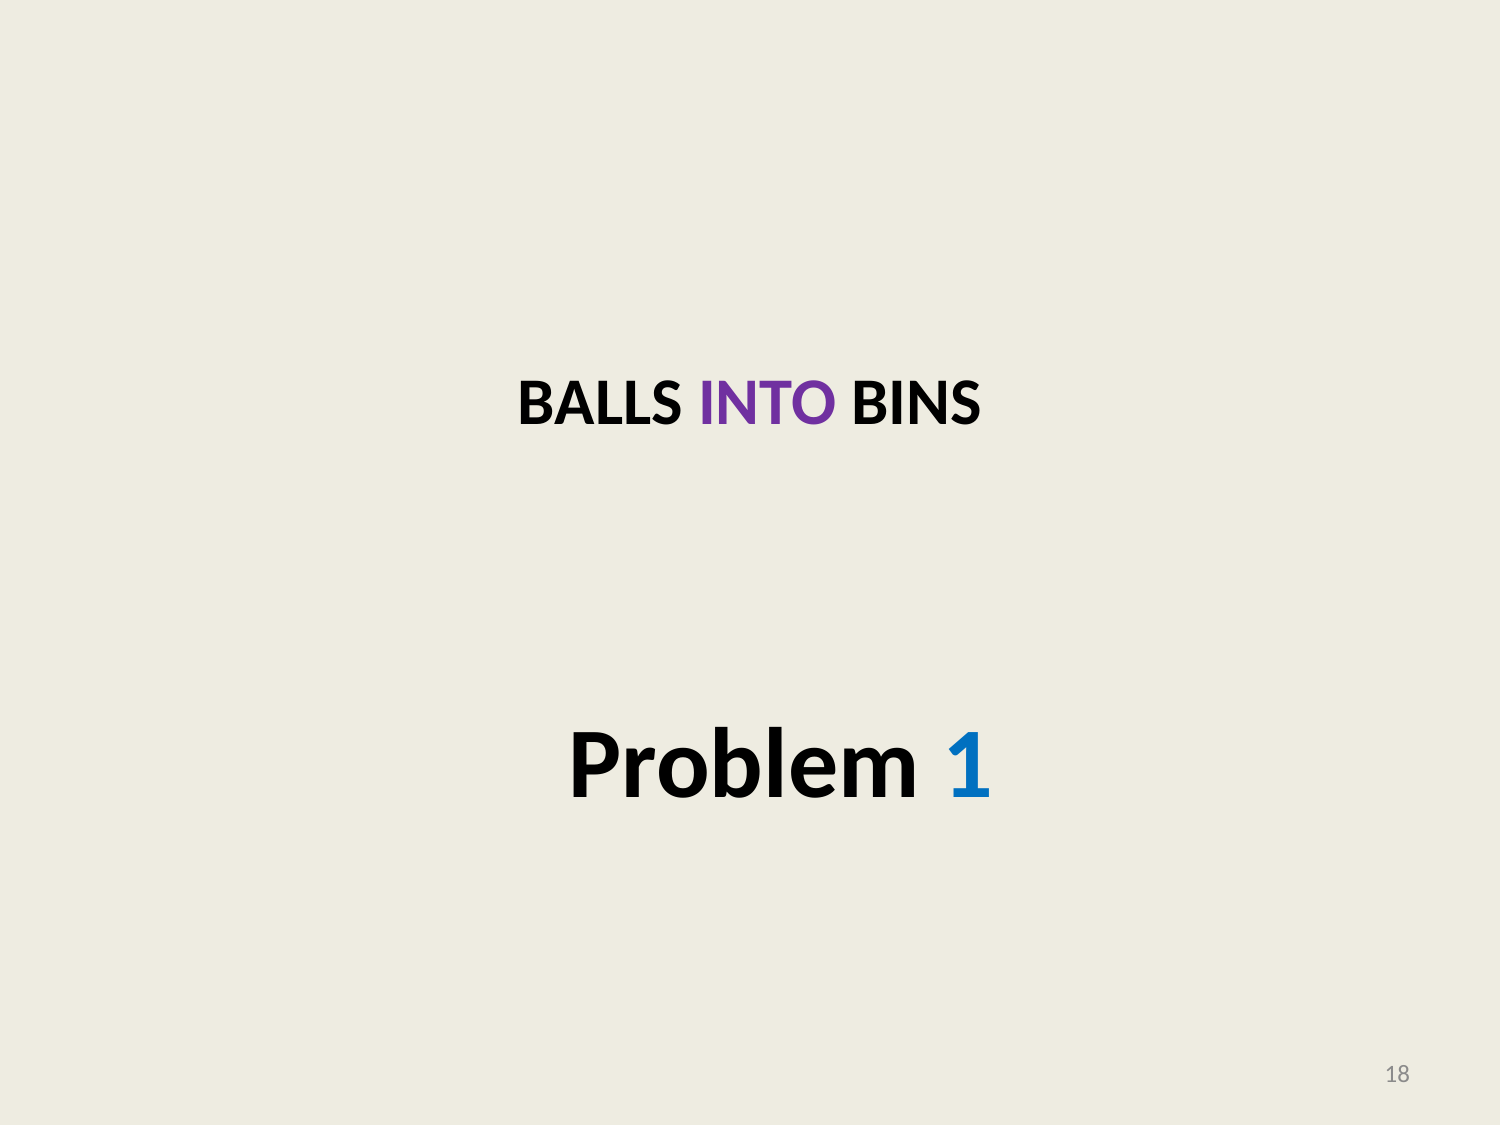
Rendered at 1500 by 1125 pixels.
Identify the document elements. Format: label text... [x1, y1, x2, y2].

title Balls into BINS [112, 350, 1388, 574]
text_box Problem 1 [143, 578, 1419, 825]
slide_number 18 [1074, 1042, 1425, 1103]
